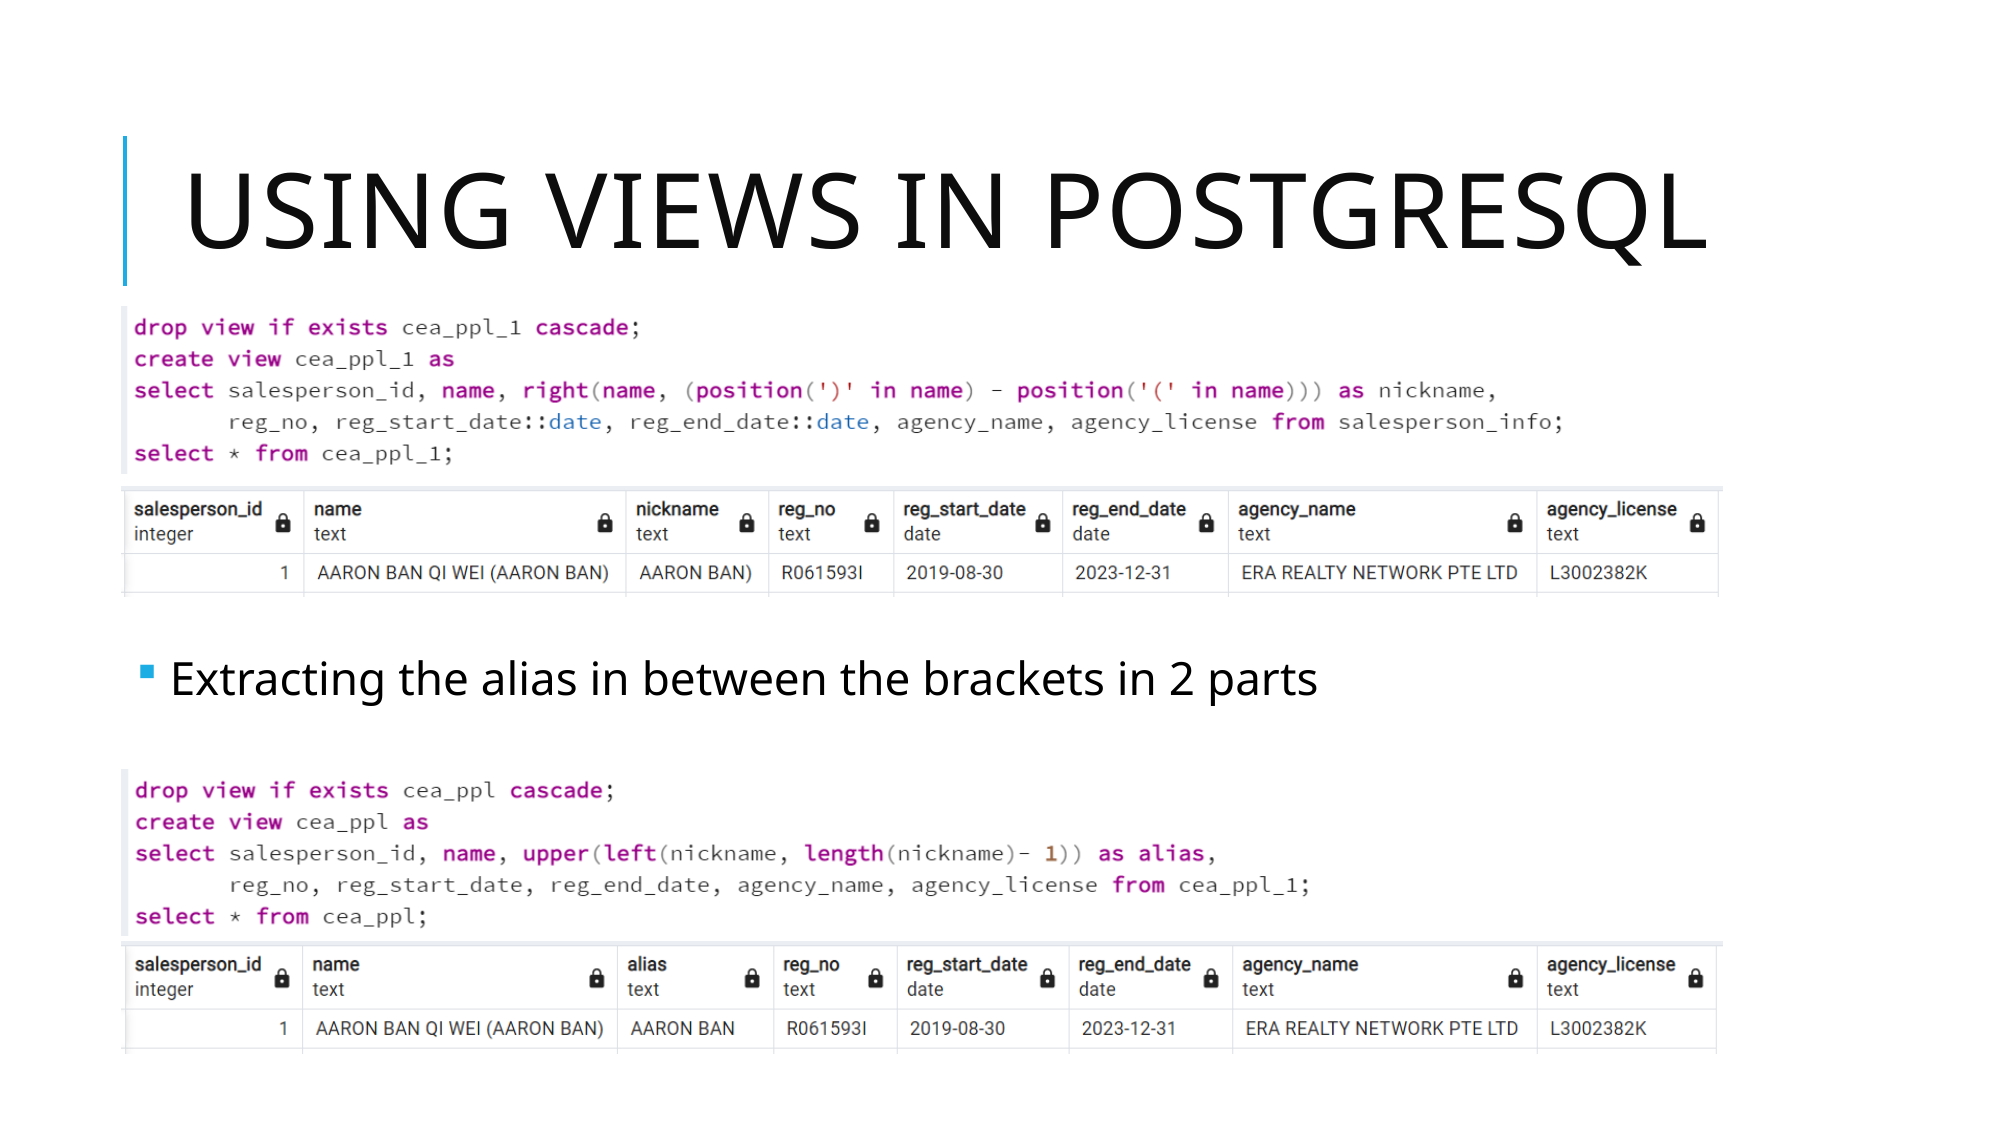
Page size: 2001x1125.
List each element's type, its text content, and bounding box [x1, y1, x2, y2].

picture [121, 306, 1578, 474]
picture [121, 769, 1316, 936]
picture [121, 941, 1724, 1054]
picture [121, 486, 1724, 598]
title Using Views in PostgreSQL [168, 96, 1763, 342]
text_box Extracting the alias in between the brackets in 2 parts [121, 648, 1748, 719]
